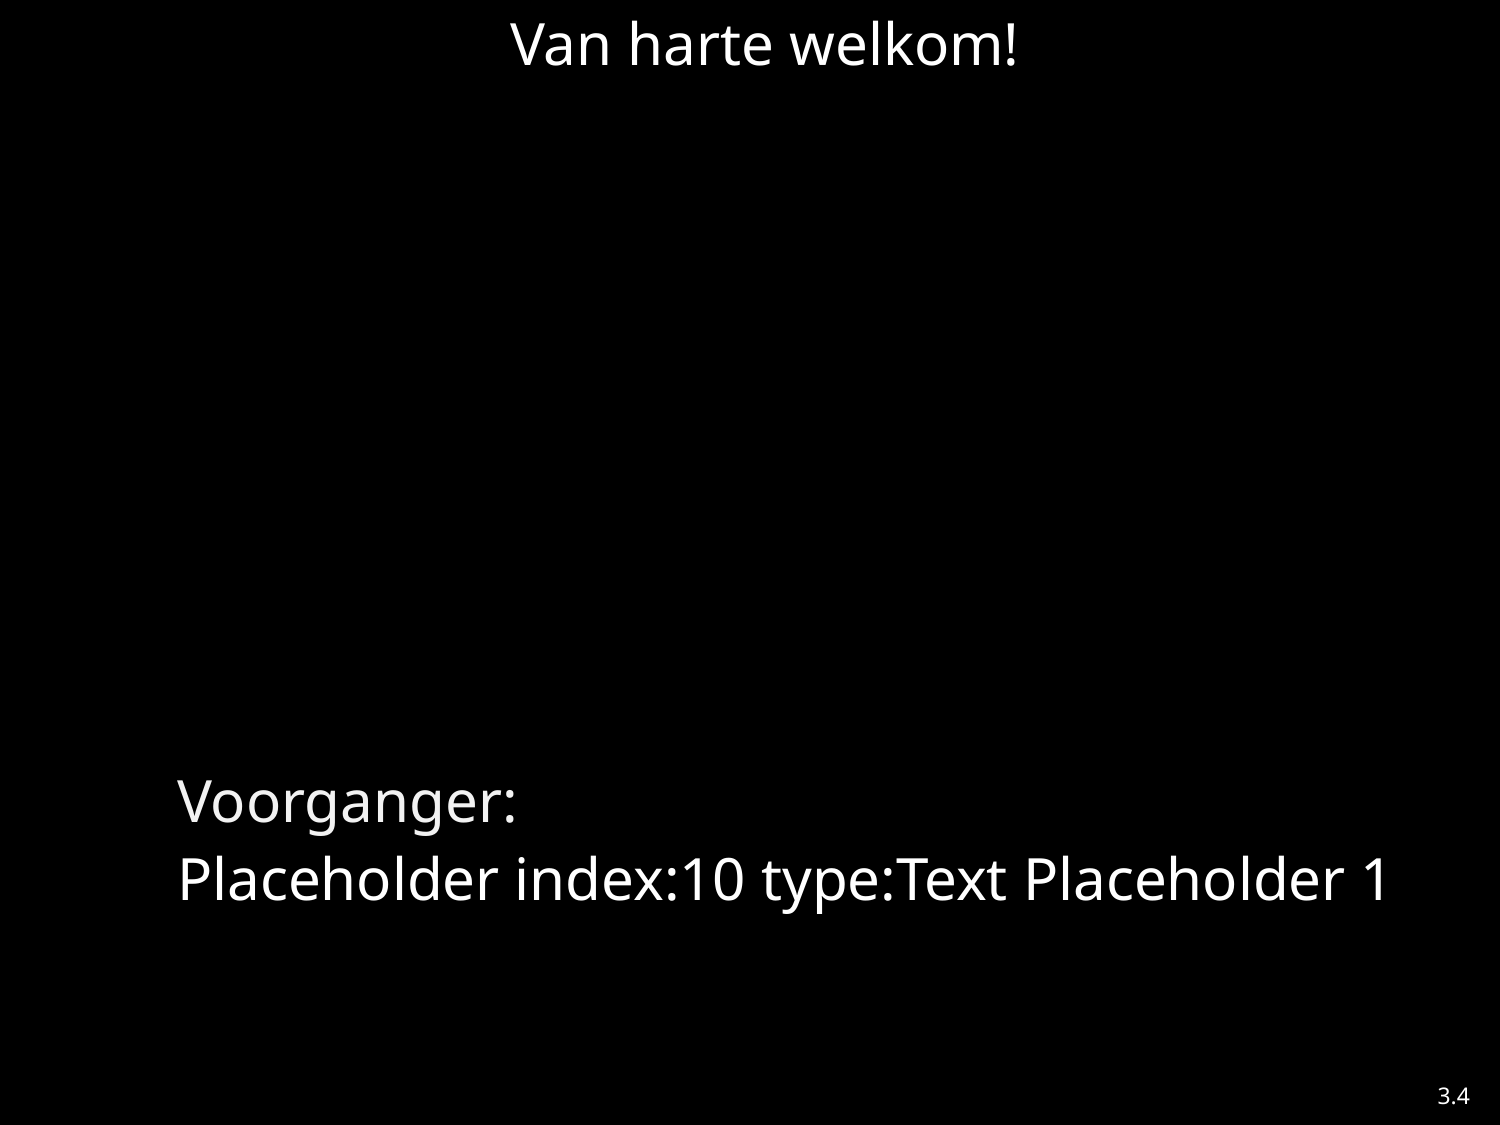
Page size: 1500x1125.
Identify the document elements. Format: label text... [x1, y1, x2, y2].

list Placeholder index:10 type:Text Placeholder 1 [0, 834, 1500, 1125]
